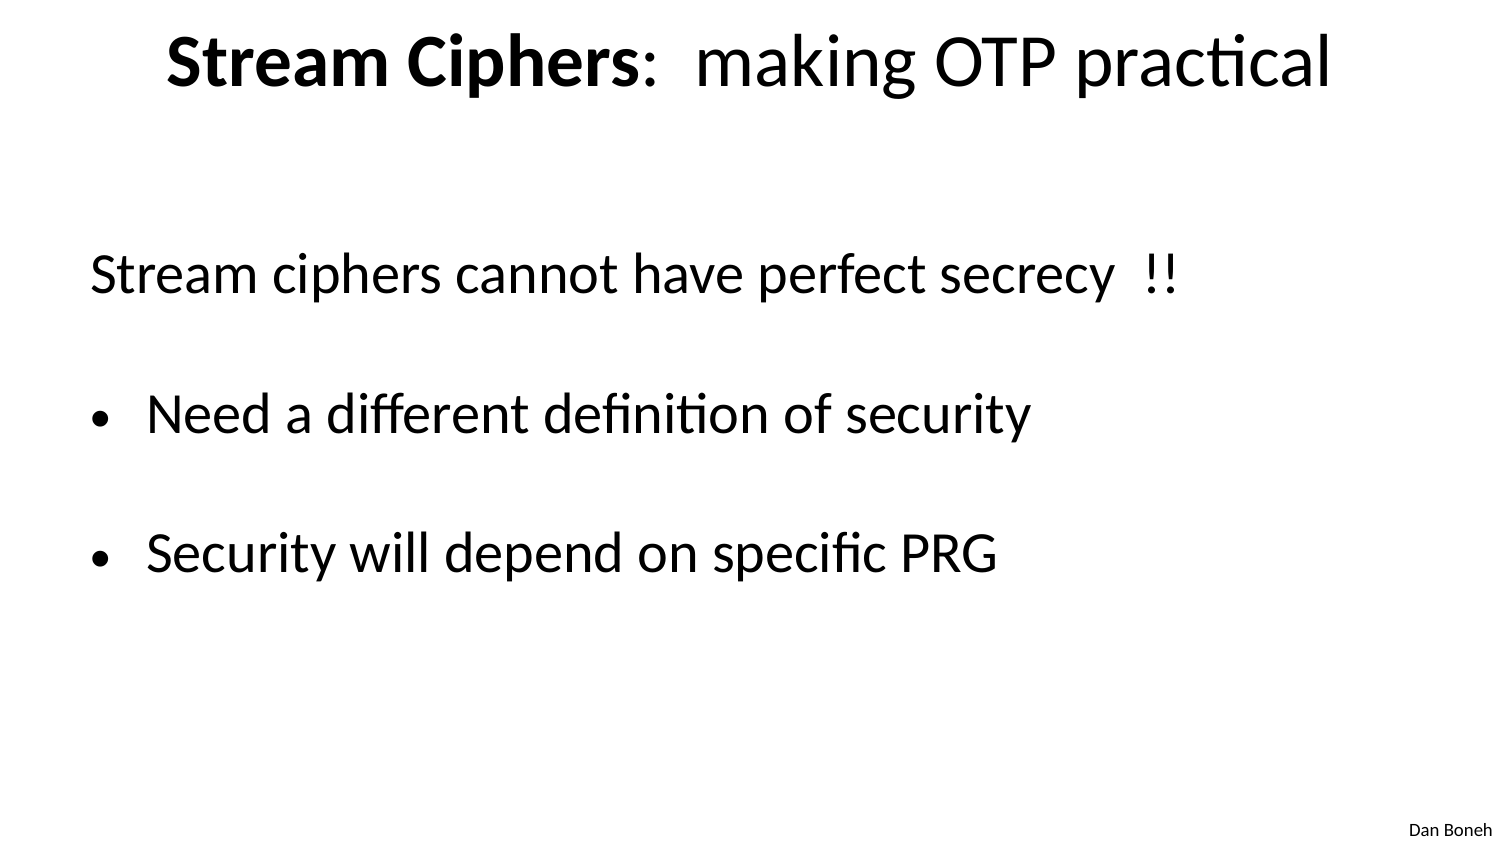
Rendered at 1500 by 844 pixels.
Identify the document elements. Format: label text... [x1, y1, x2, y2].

title Stream Ciphers: making OTP practical [75, 0, 1425, 138]
list Stream ciphers cannot have perfect secrecy !! Need a different definition of security Security will depend on specific PRG [75, 171, 1425, 844]
